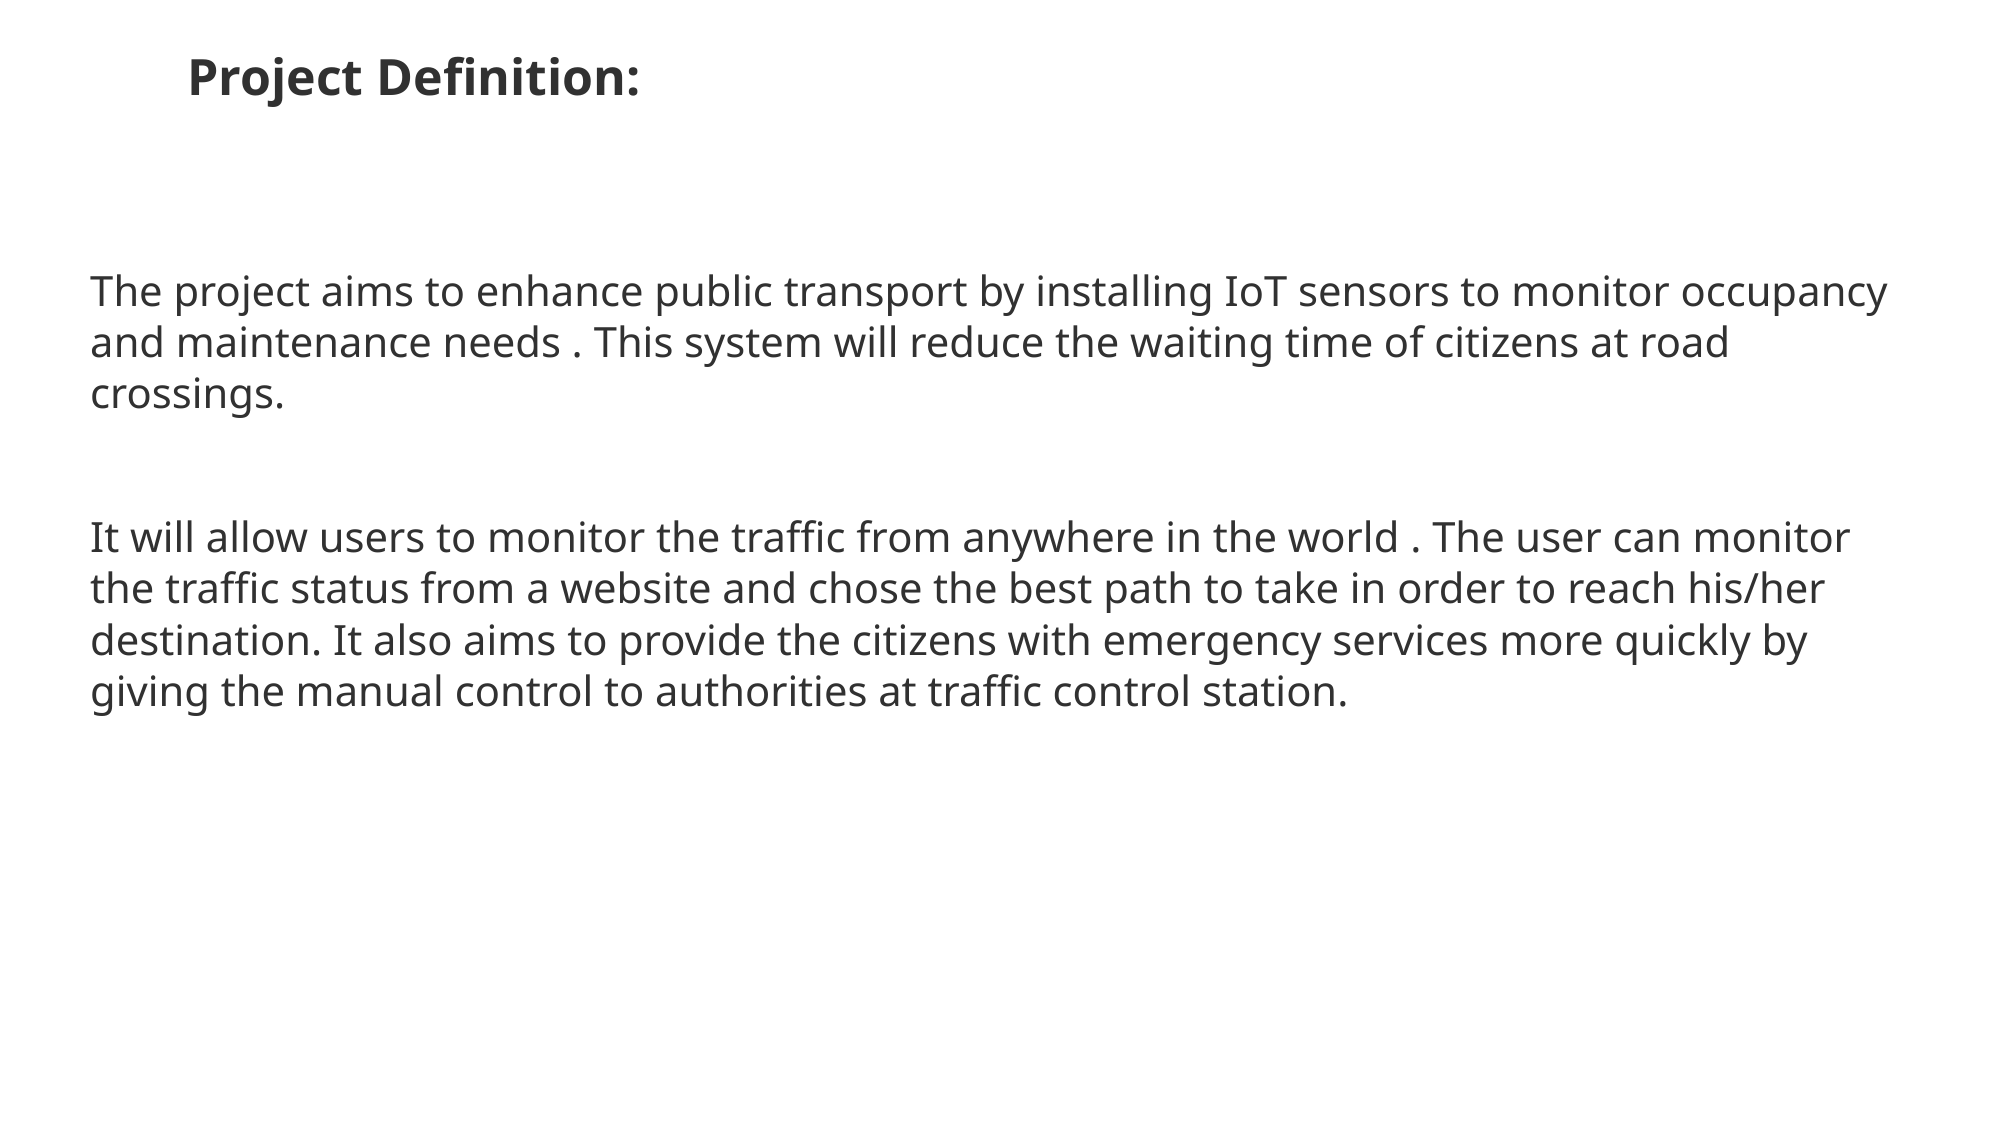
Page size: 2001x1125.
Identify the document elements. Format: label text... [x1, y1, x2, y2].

title Project Definition: [172, 22, 1783, 116]
subtitle The project aims to enhance public transport by installing IoT sensors to monitor occupancy and maintenance needs . This system will reduce the waiting time of citizens at road crossings. It will allow users to monitor the traffic from anywhere in the world . The user can monitor the traffic status from a website and chose the best path to take in order to reach his/her destination. It also aims to provide the citizens with emergency services more quickly by giving the manual control to authorities at traffic control station. [75, 257, 1925, 749]
